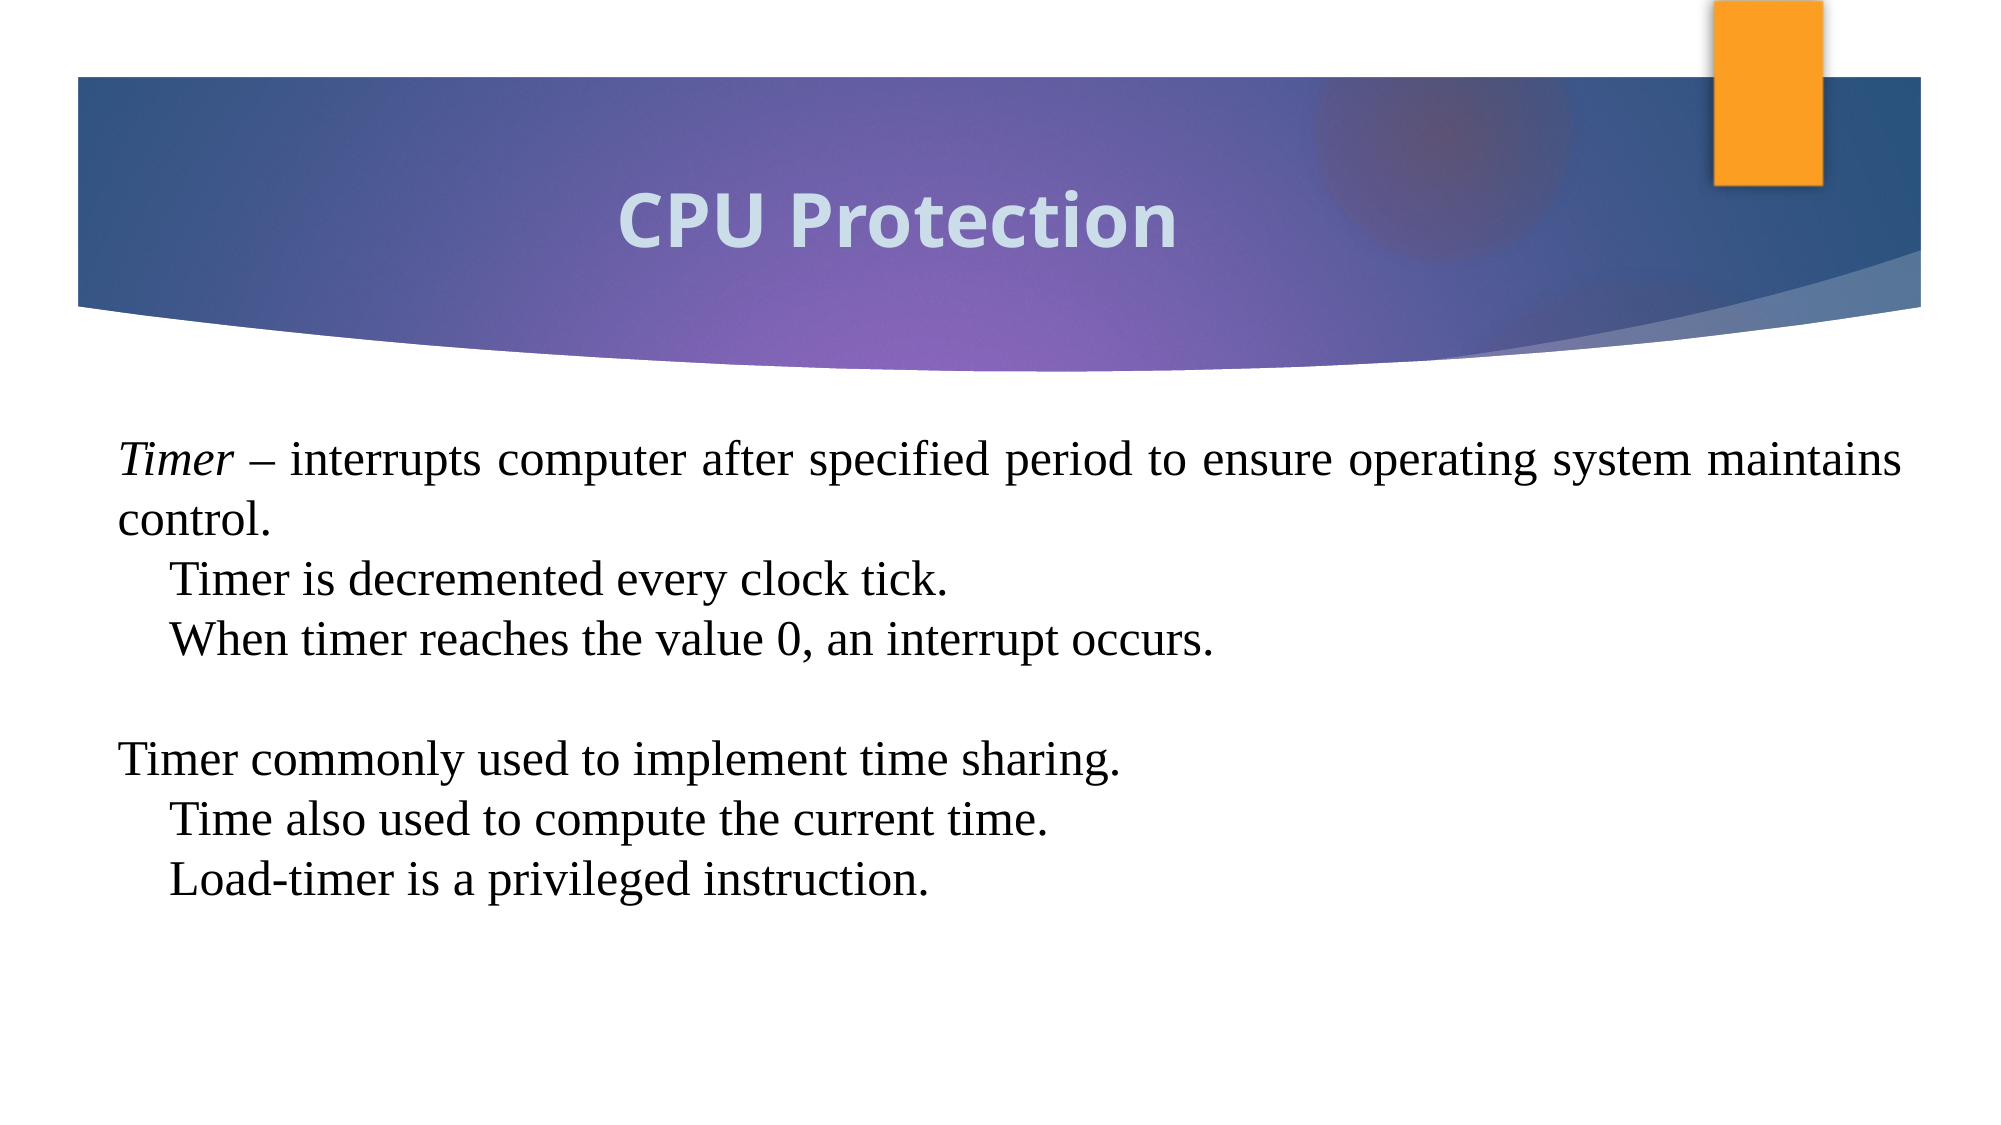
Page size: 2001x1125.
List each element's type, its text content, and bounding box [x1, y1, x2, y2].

title CPU Protection [189, 159, 1627, 276]
list [49, 411, 1897, 1010]
text_box Timer – interrupts computer after specified period to ensure operating system maintains control.  Timer is decremented every clock tick.  When timer reaches the value 0, an interrupt occurs. Timer commonly used to implement time sharing.  Time also used to compute the current time.  Load-timer is a privileged instruction. [102, 418, 1919, 974]
